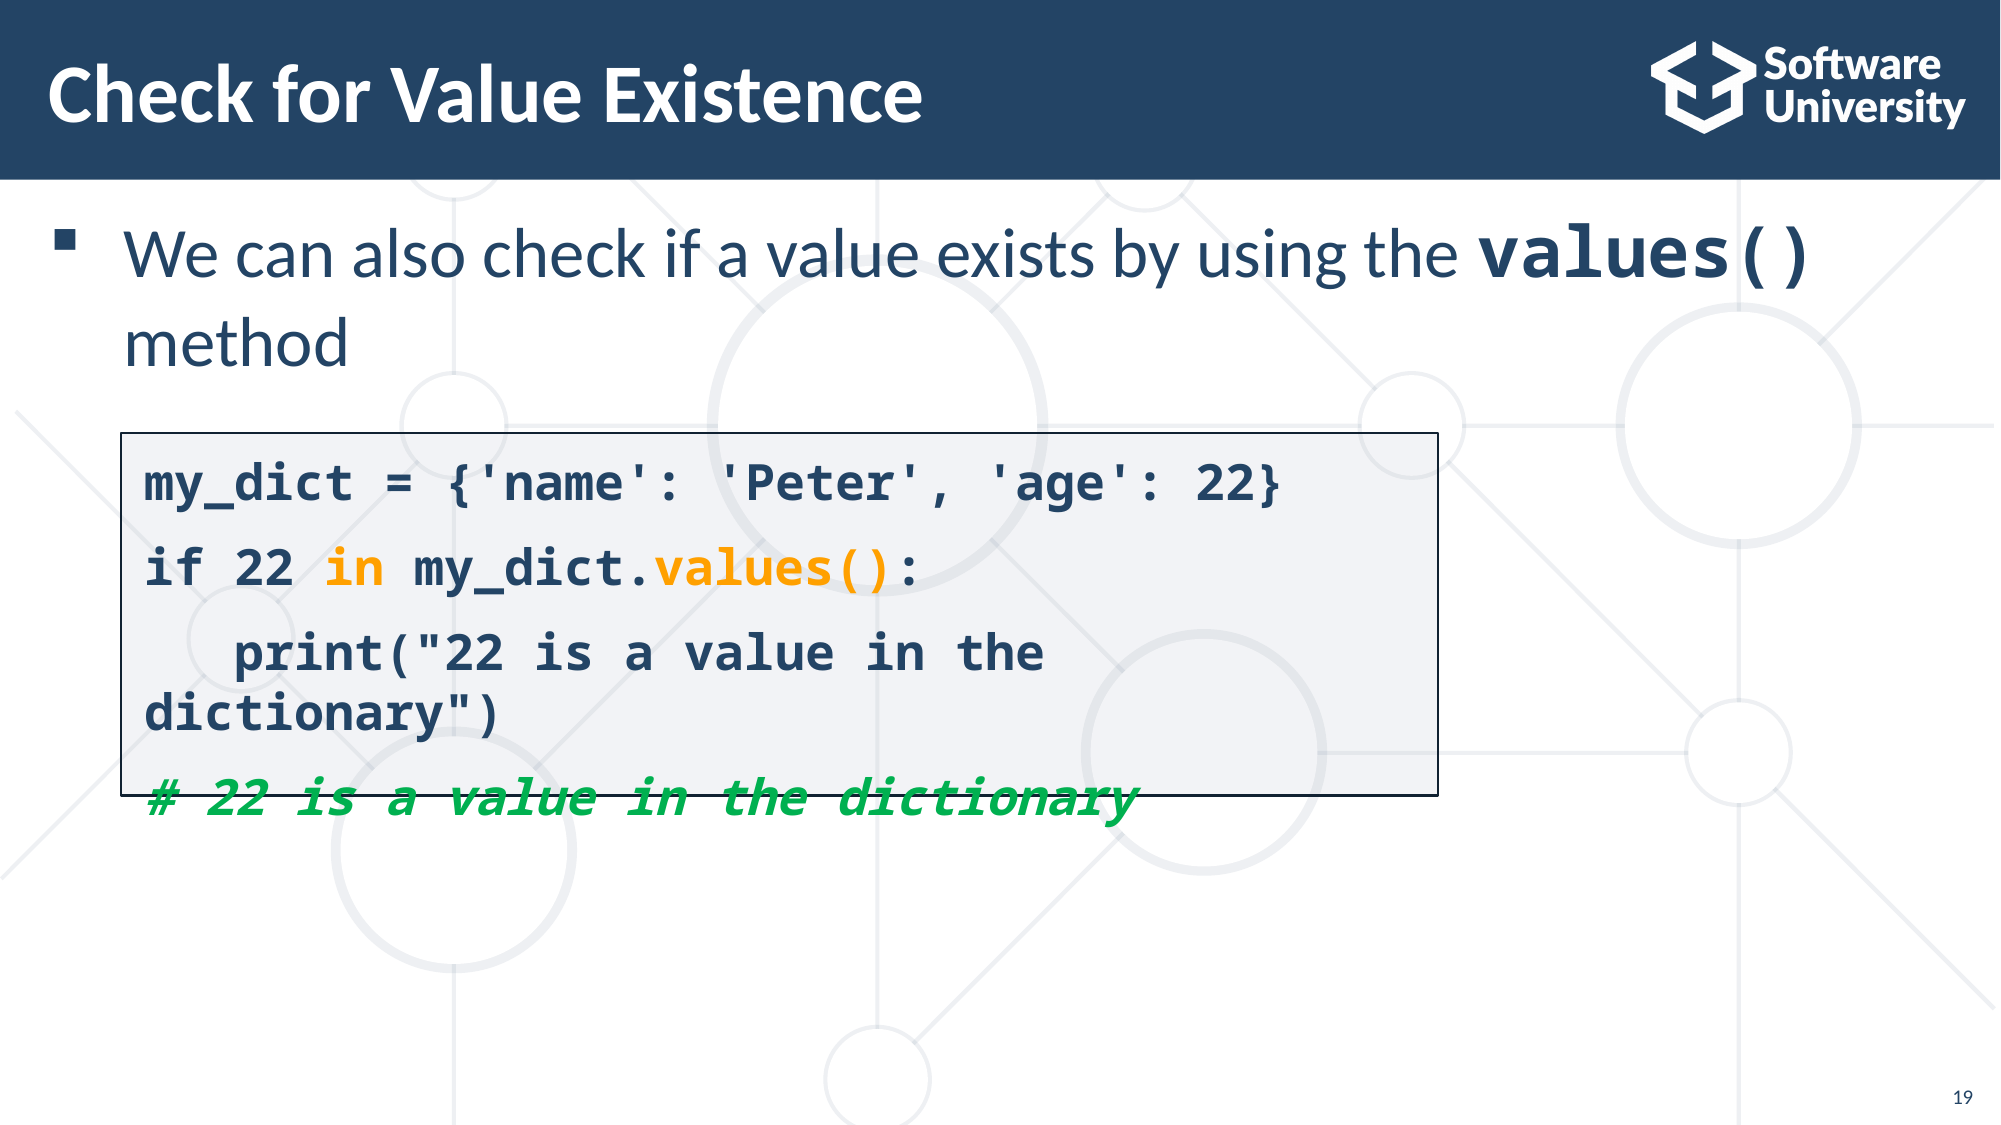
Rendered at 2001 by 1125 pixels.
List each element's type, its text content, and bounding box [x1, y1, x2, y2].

text_box 19 [1927, 1067, 1989, 1117]
picture [1651, 41, 1966, 134]
list We can also check if a value exists by using the values() method [31, 196, 1969, 1109]
list my_dict = {'name': 'Peter', 'age': 22} if 22 in my_dict.values(): print("22 is a value in the dictionary") # 22 is a value in the dictionary [120, 432, 1439, 797]
title Check for Value Existence [31, 16, 1625, 162]
